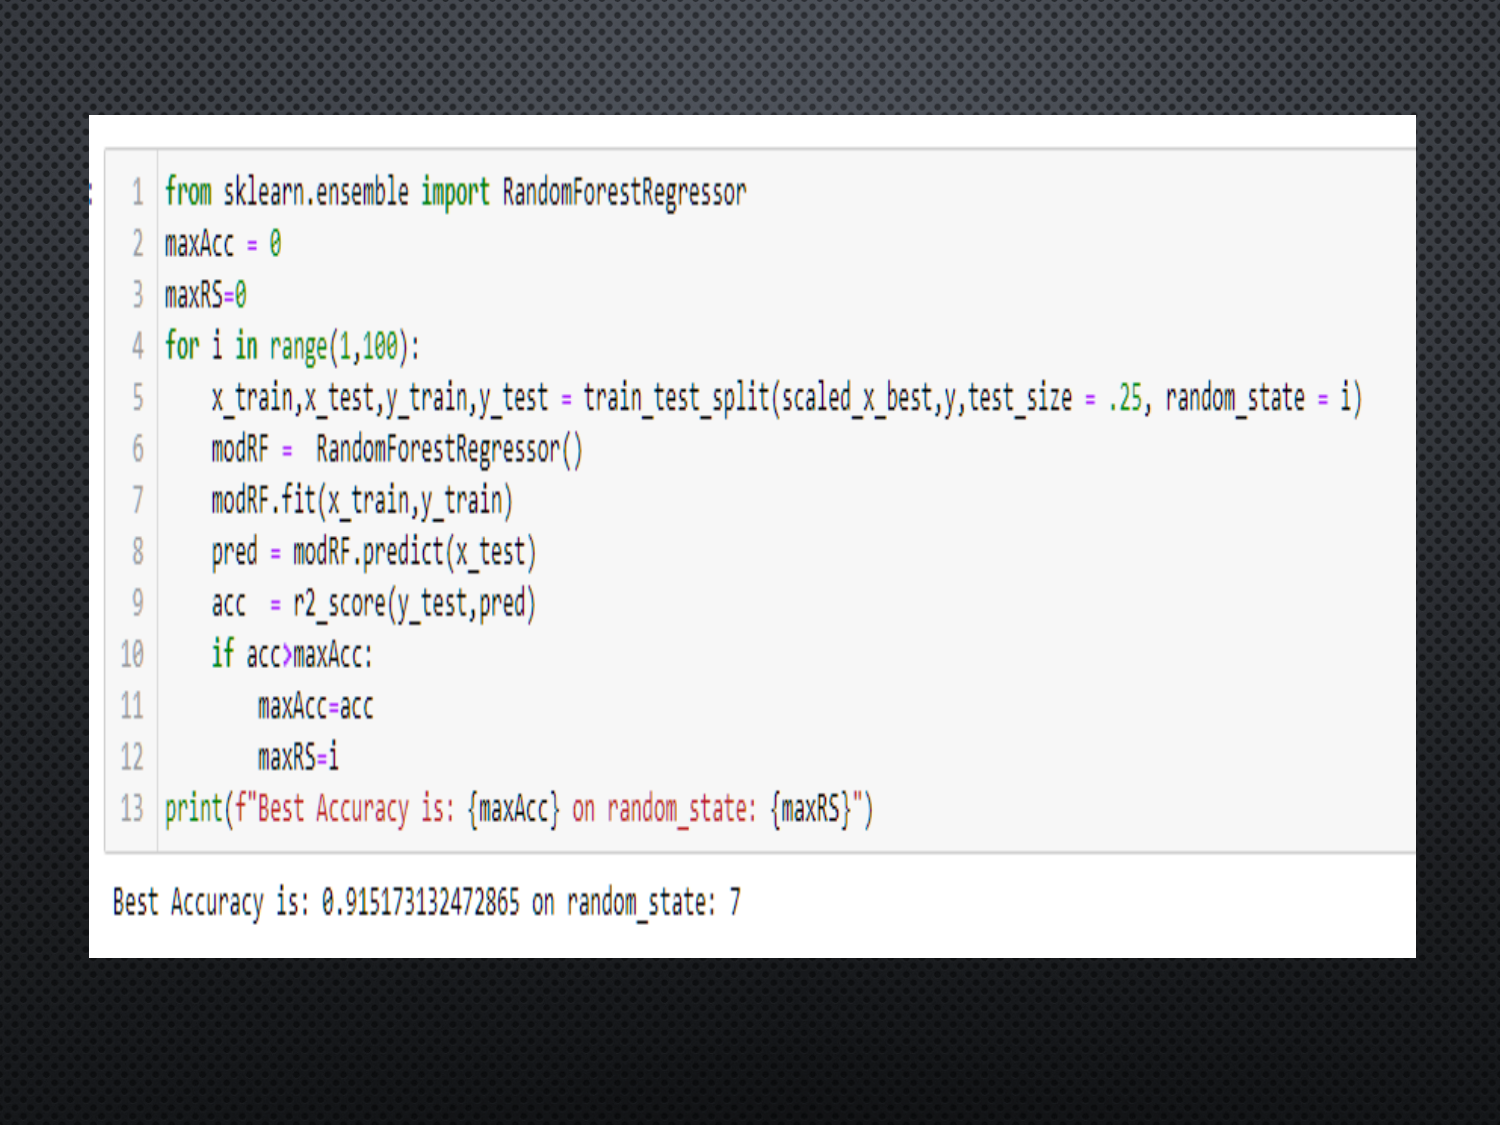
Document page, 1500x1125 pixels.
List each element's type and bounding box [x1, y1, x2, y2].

picture [89, 115, 1416, 958]
